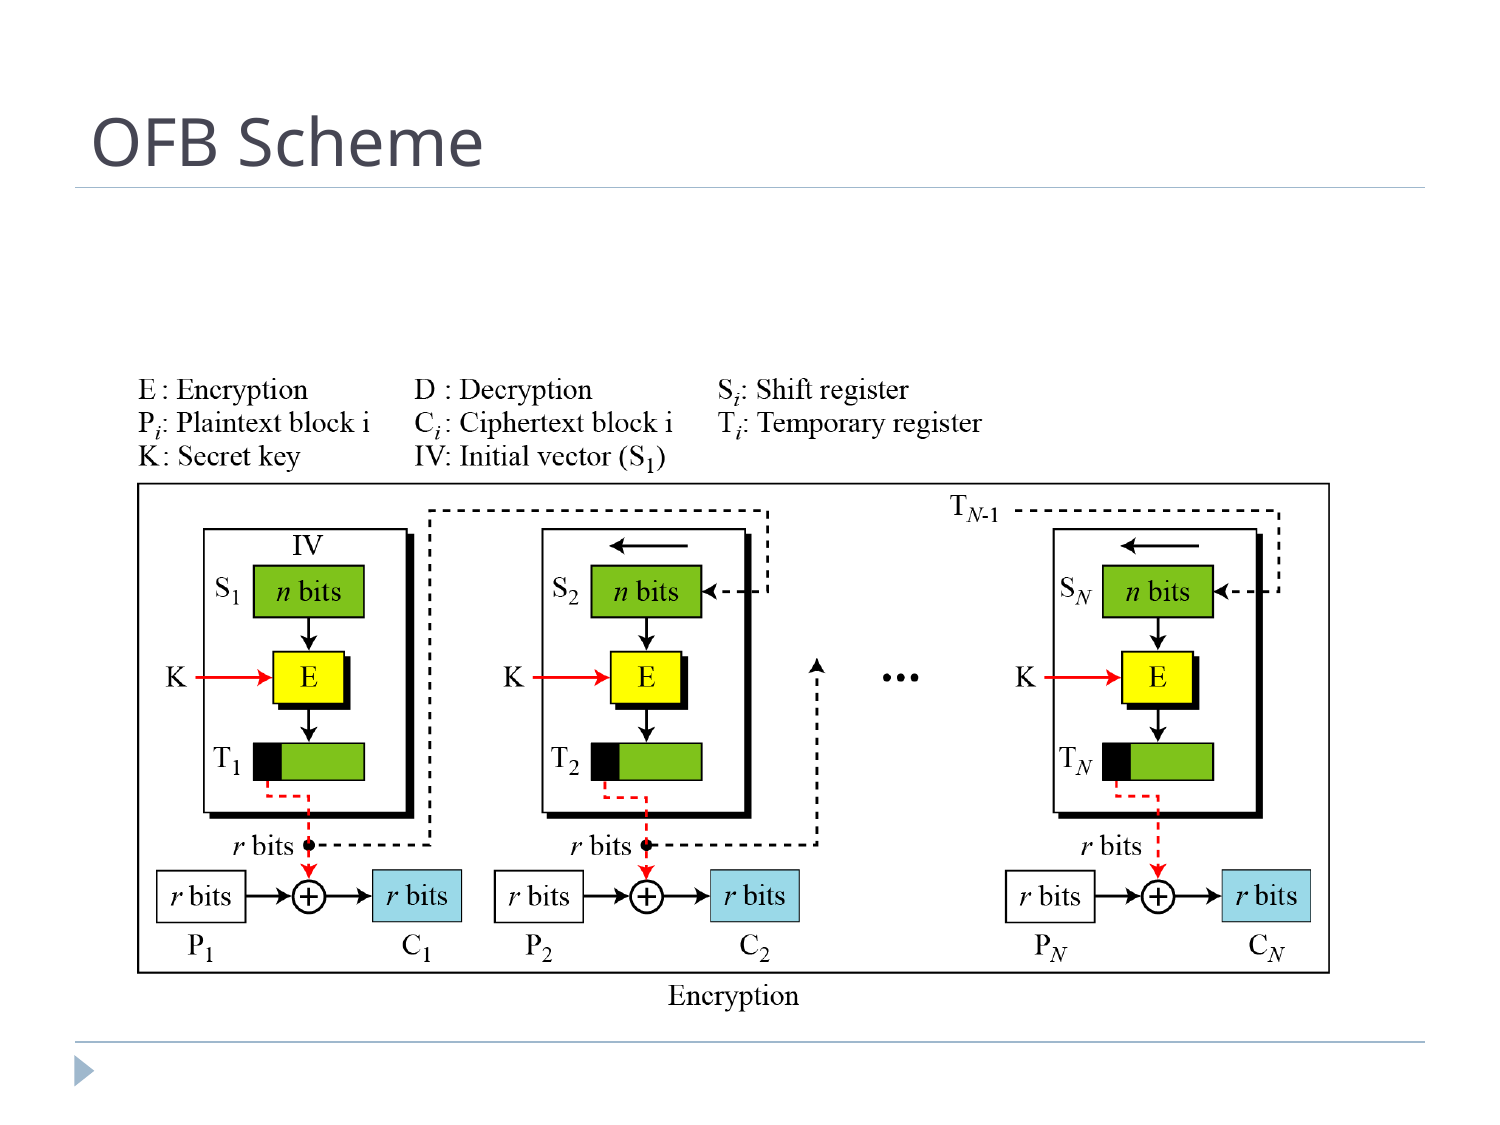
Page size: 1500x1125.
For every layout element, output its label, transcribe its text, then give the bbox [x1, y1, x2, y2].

picture [137, 374, 1330, 1014]
title OFB Scheme [75, 24, 1425, 188]
